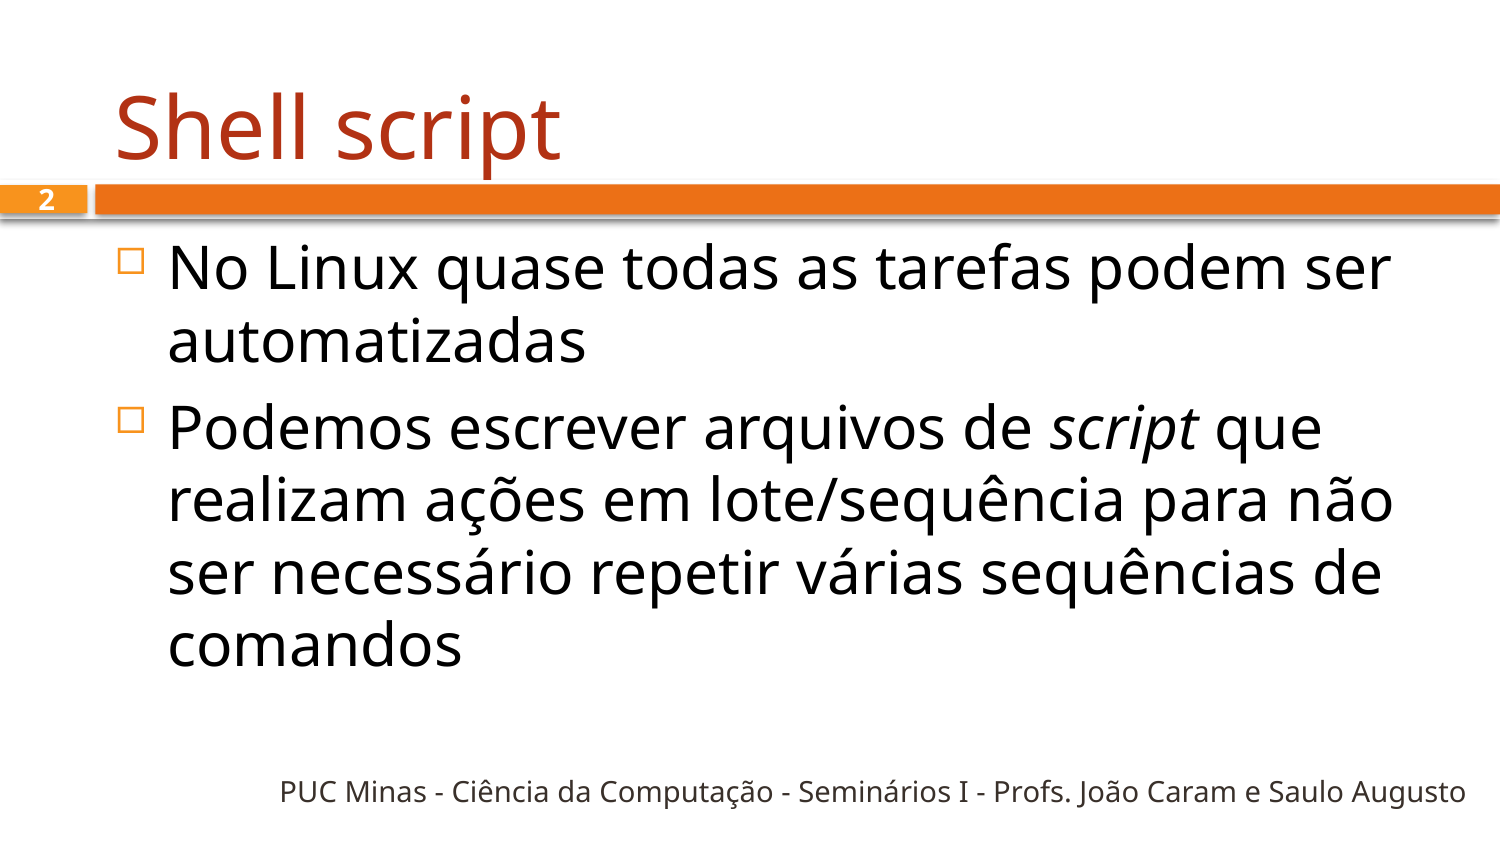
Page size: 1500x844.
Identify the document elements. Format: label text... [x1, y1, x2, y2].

slide_number 2 [2, 185, 91, 216]
title Shell script [99, 18, 1483, 185]
footer PUC Minas - Ciência da Computação - Seminários I - Profs. João Caram e Saulo Augusto [99, 768, 1483, 814]
list No Linux quase todas as tarefas podem ser automatizadas Podemos escrever arquivos de script que realizam ações em lote/sequência para não ser necessário repetir várias sequências de comandos [99, 221, 1483, 760]
